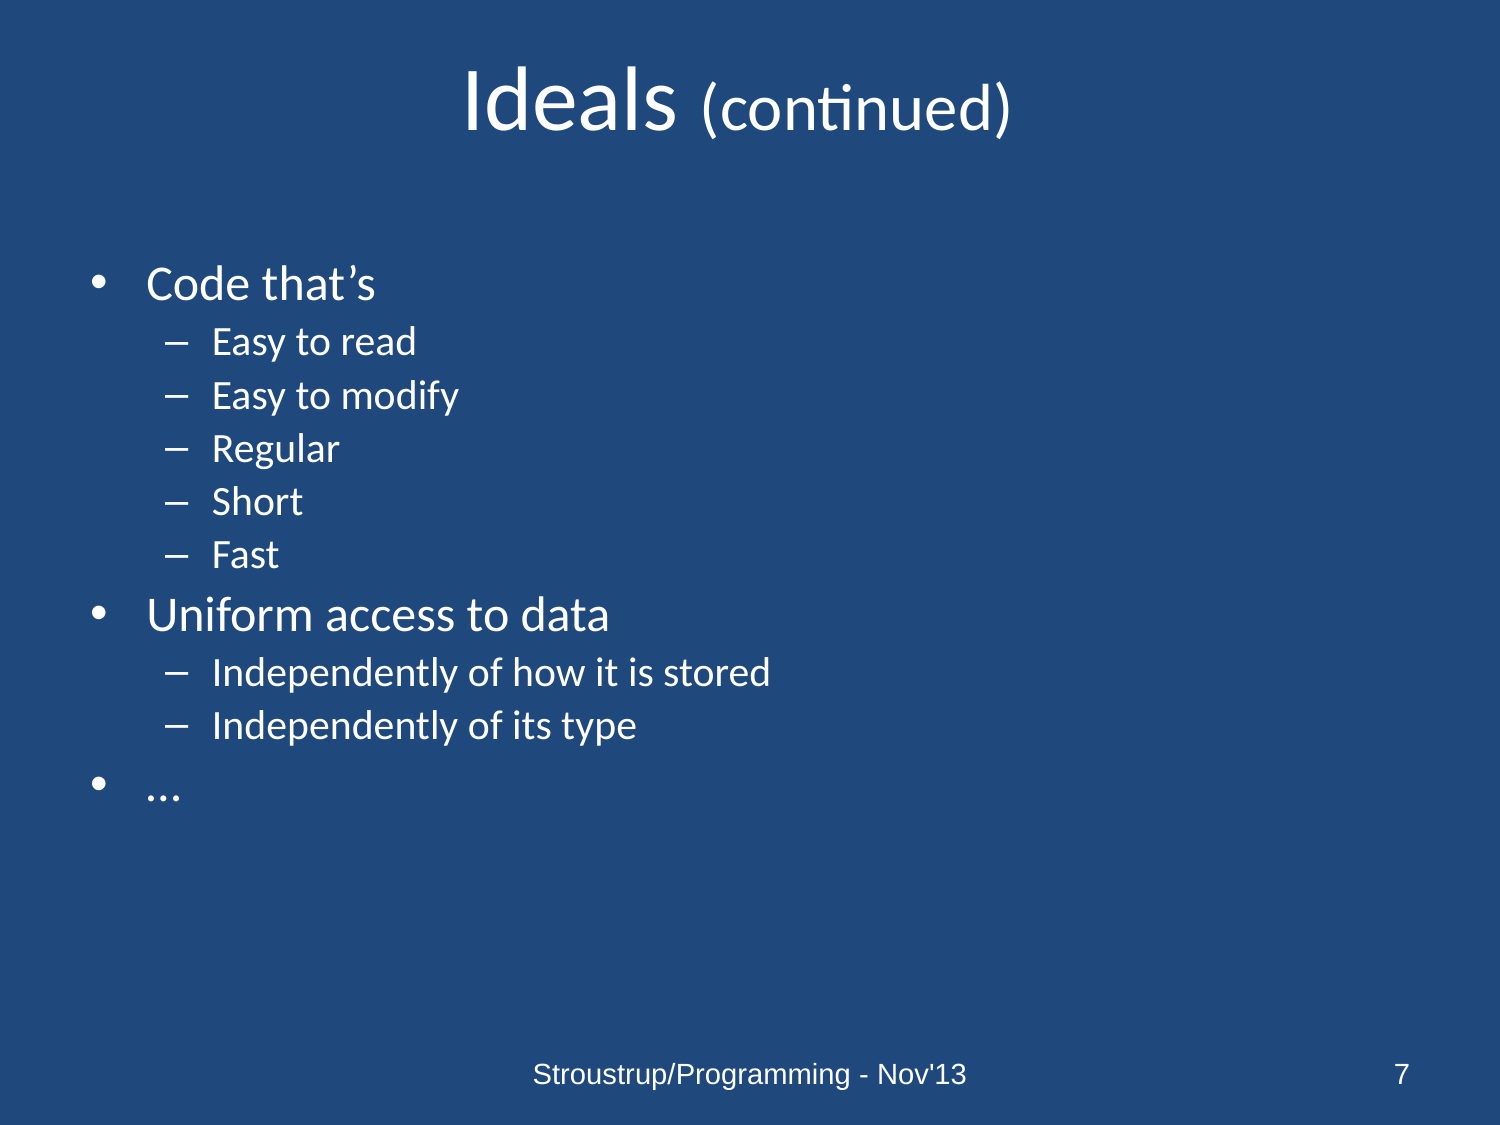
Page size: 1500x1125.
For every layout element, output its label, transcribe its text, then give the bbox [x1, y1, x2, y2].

list Code that’s Easy to read Easy to modify Regular Short Fast Uniform access to data Independently of how it is stored Independently of its type … [75, 249, 1425, 950]
footer Stroustrup/Programming - Nov'13 [512, 1042, 988, 1103]
slide_number 7 [1074, 1042, 1425, 1103]
title Ideals (continued) [62, 0, 1413, 188]
